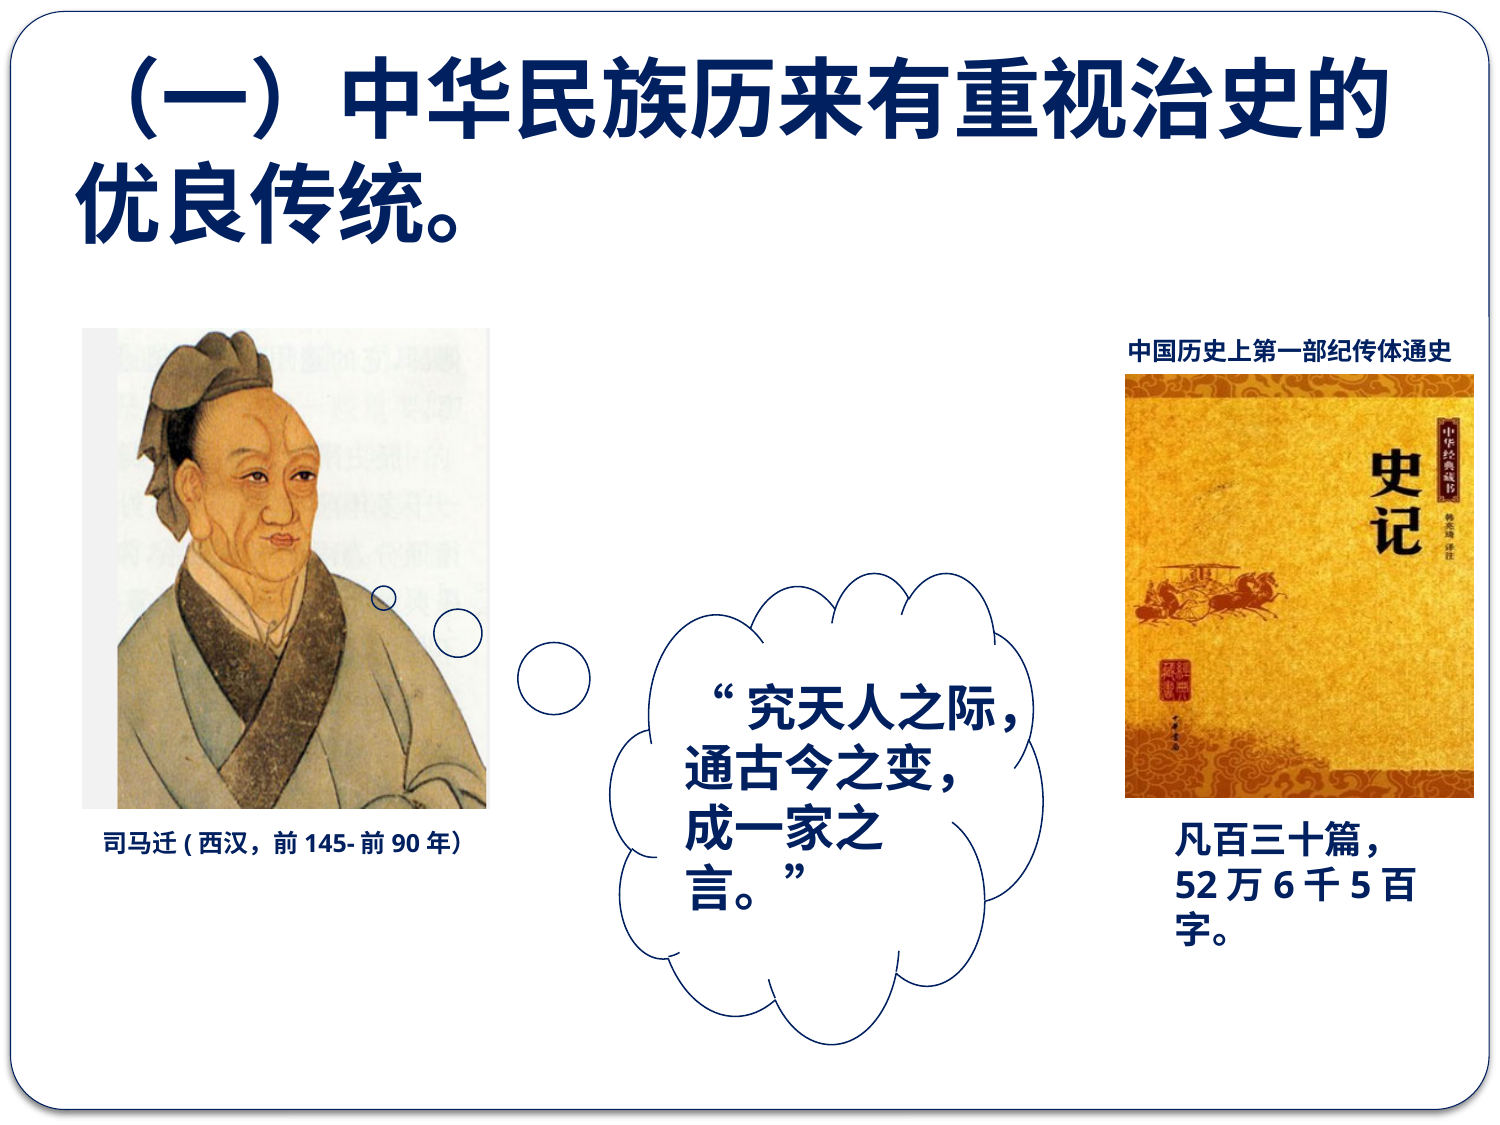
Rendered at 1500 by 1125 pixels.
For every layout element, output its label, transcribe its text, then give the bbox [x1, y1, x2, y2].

text_box “究天人之际， 通古今之变， 成一家之 言。” [609, 573, 1044, 1045]
title （一）中华民族历来有重视治史的优良传统。 [58, 35, 1465, 270]
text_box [1112, 327, 1477, 915]
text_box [81, 327, 490, 866]
text_box “究天人之际， 通古今之变， 成一家之 言。” [517, 642, 590, 715]
